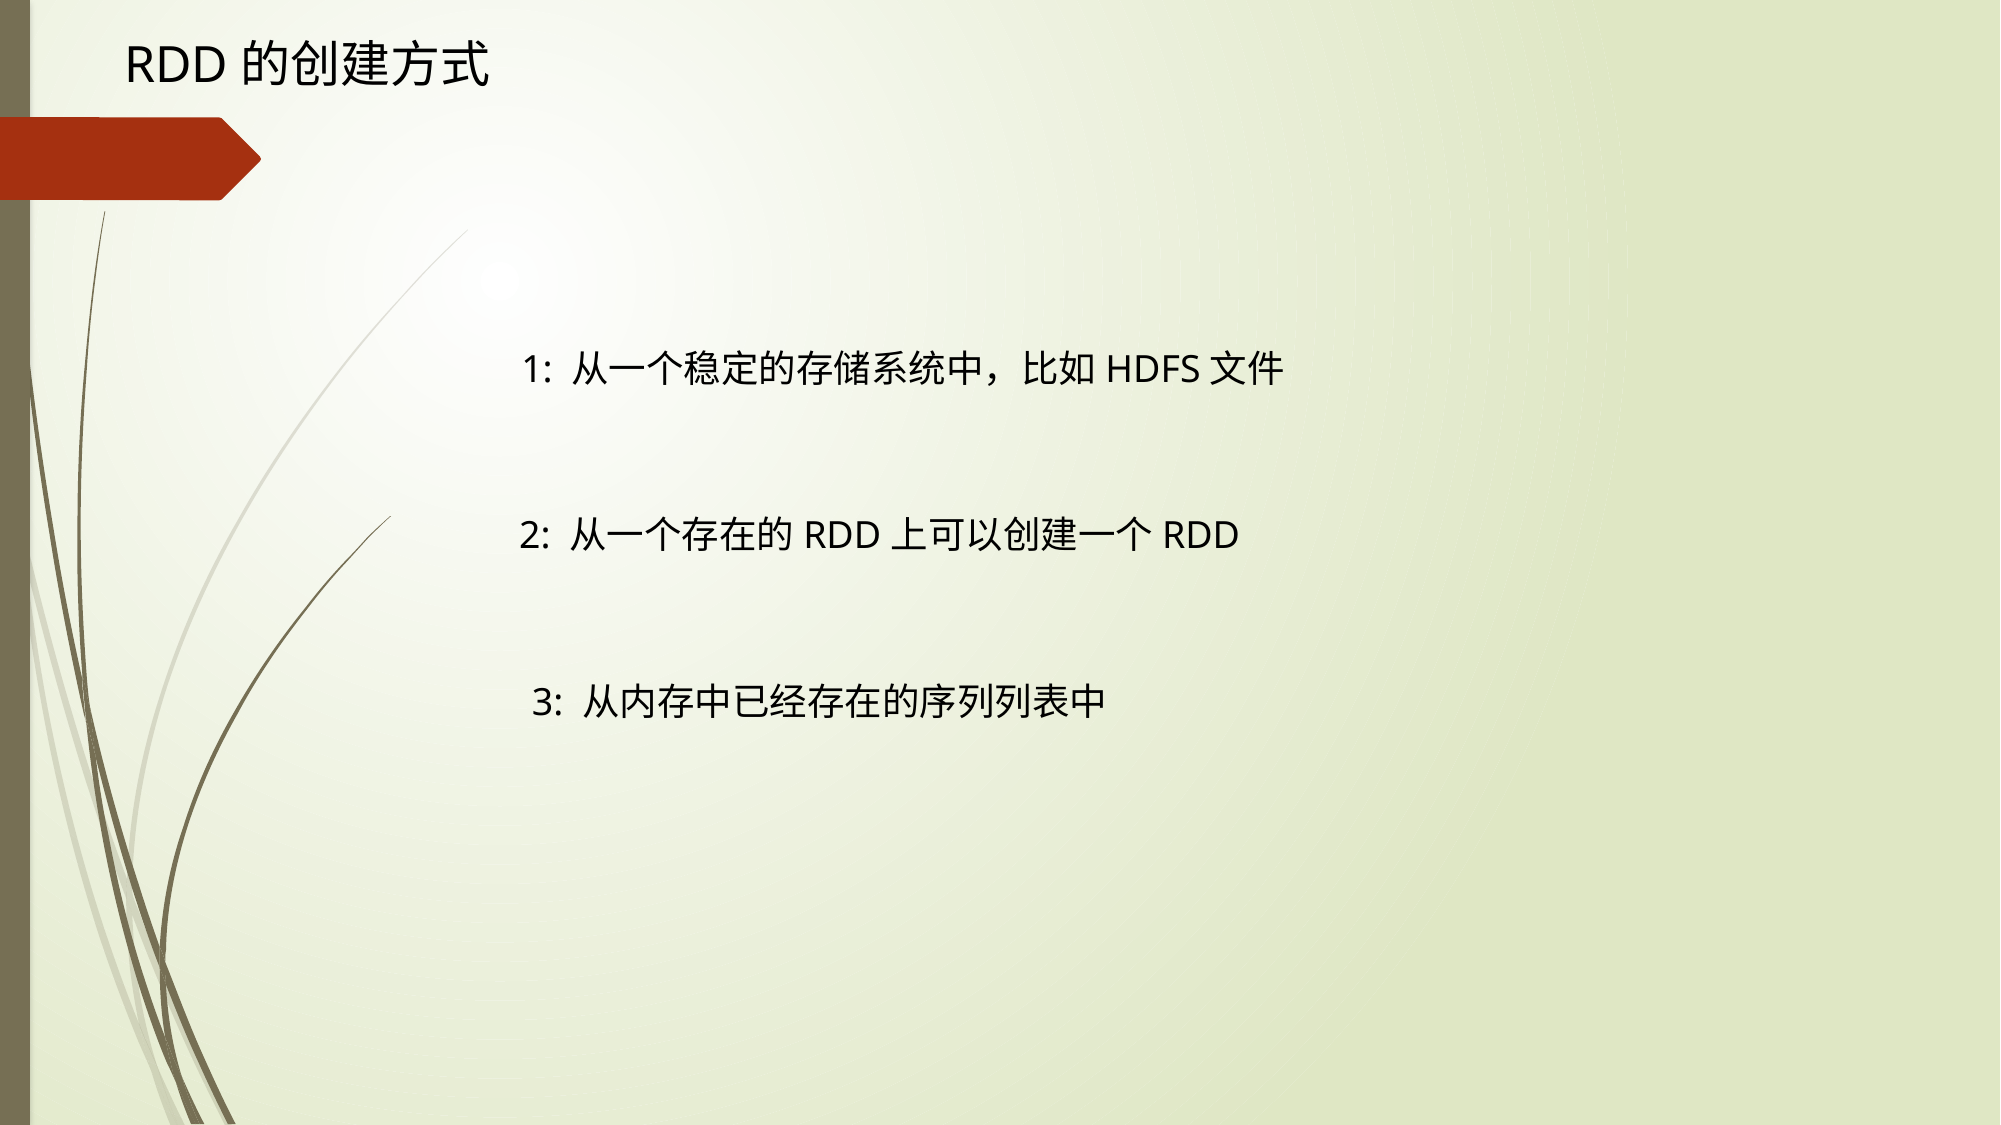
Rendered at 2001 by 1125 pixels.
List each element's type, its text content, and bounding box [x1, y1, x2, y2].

text_box 1: 从一个稳定的存储系统中，比如HDFS文件 [506, 337, 1300, 397]
text_box 3: 从内存中已经存在的序列列表中 [517, 670, 1122, 731]
text_box RDD的创建方式 [109, 25, 506, 100]
text_box 2: 从一个存在的RDD上可以创建一个RDD [504, 503, 1255, 564]
